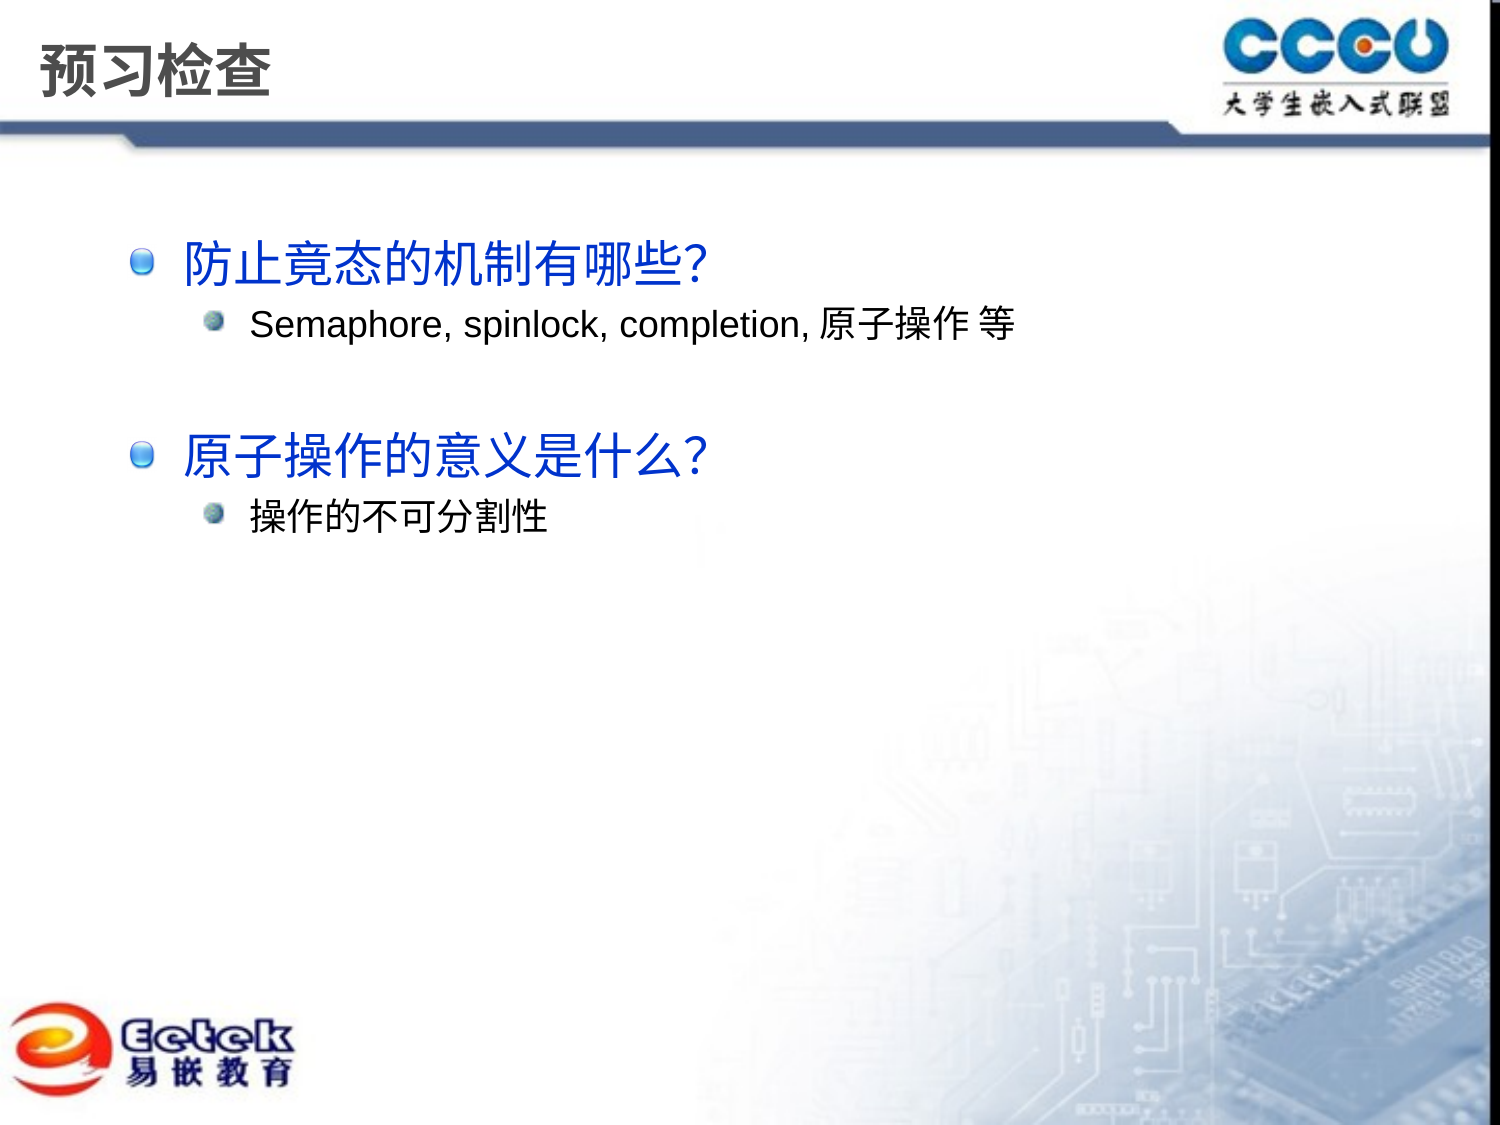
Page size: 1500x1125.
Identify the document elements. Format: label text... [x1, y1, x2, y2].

picture [0, 0, 1500, 1125]
title 预习检查 [24, 0, 1151, 138]
list 防止竟态的机制有哪些？ Semaphore, spinlock, completion,原子操作 等 原子操作的意义是什么？ 操作的不可分割性 [112, 224, 1388, 844]
